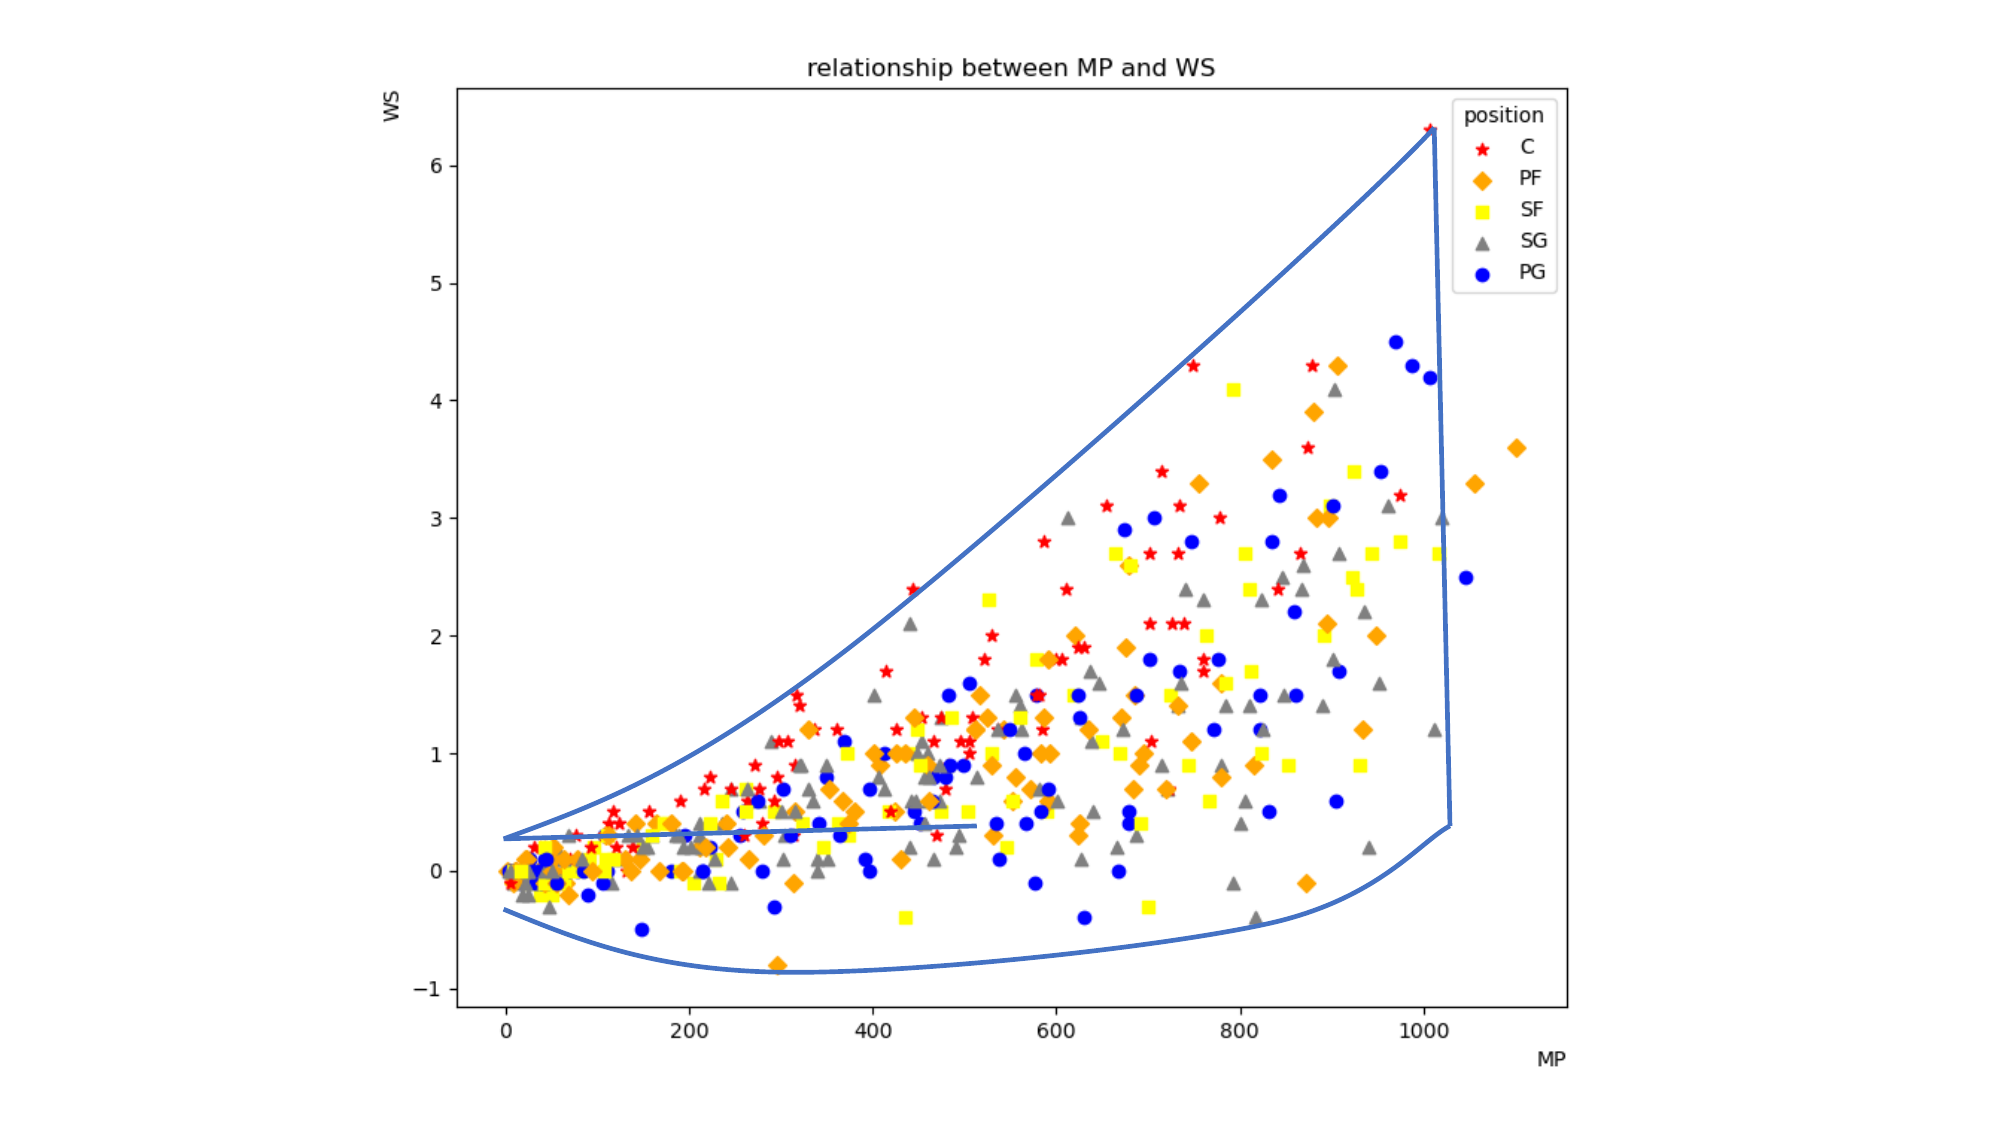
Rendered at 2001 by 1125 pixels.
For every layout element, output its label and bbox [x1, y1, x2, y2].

picture [354, 48, 1646, 1077]
text_box [1434, 127, 1451, 826]
